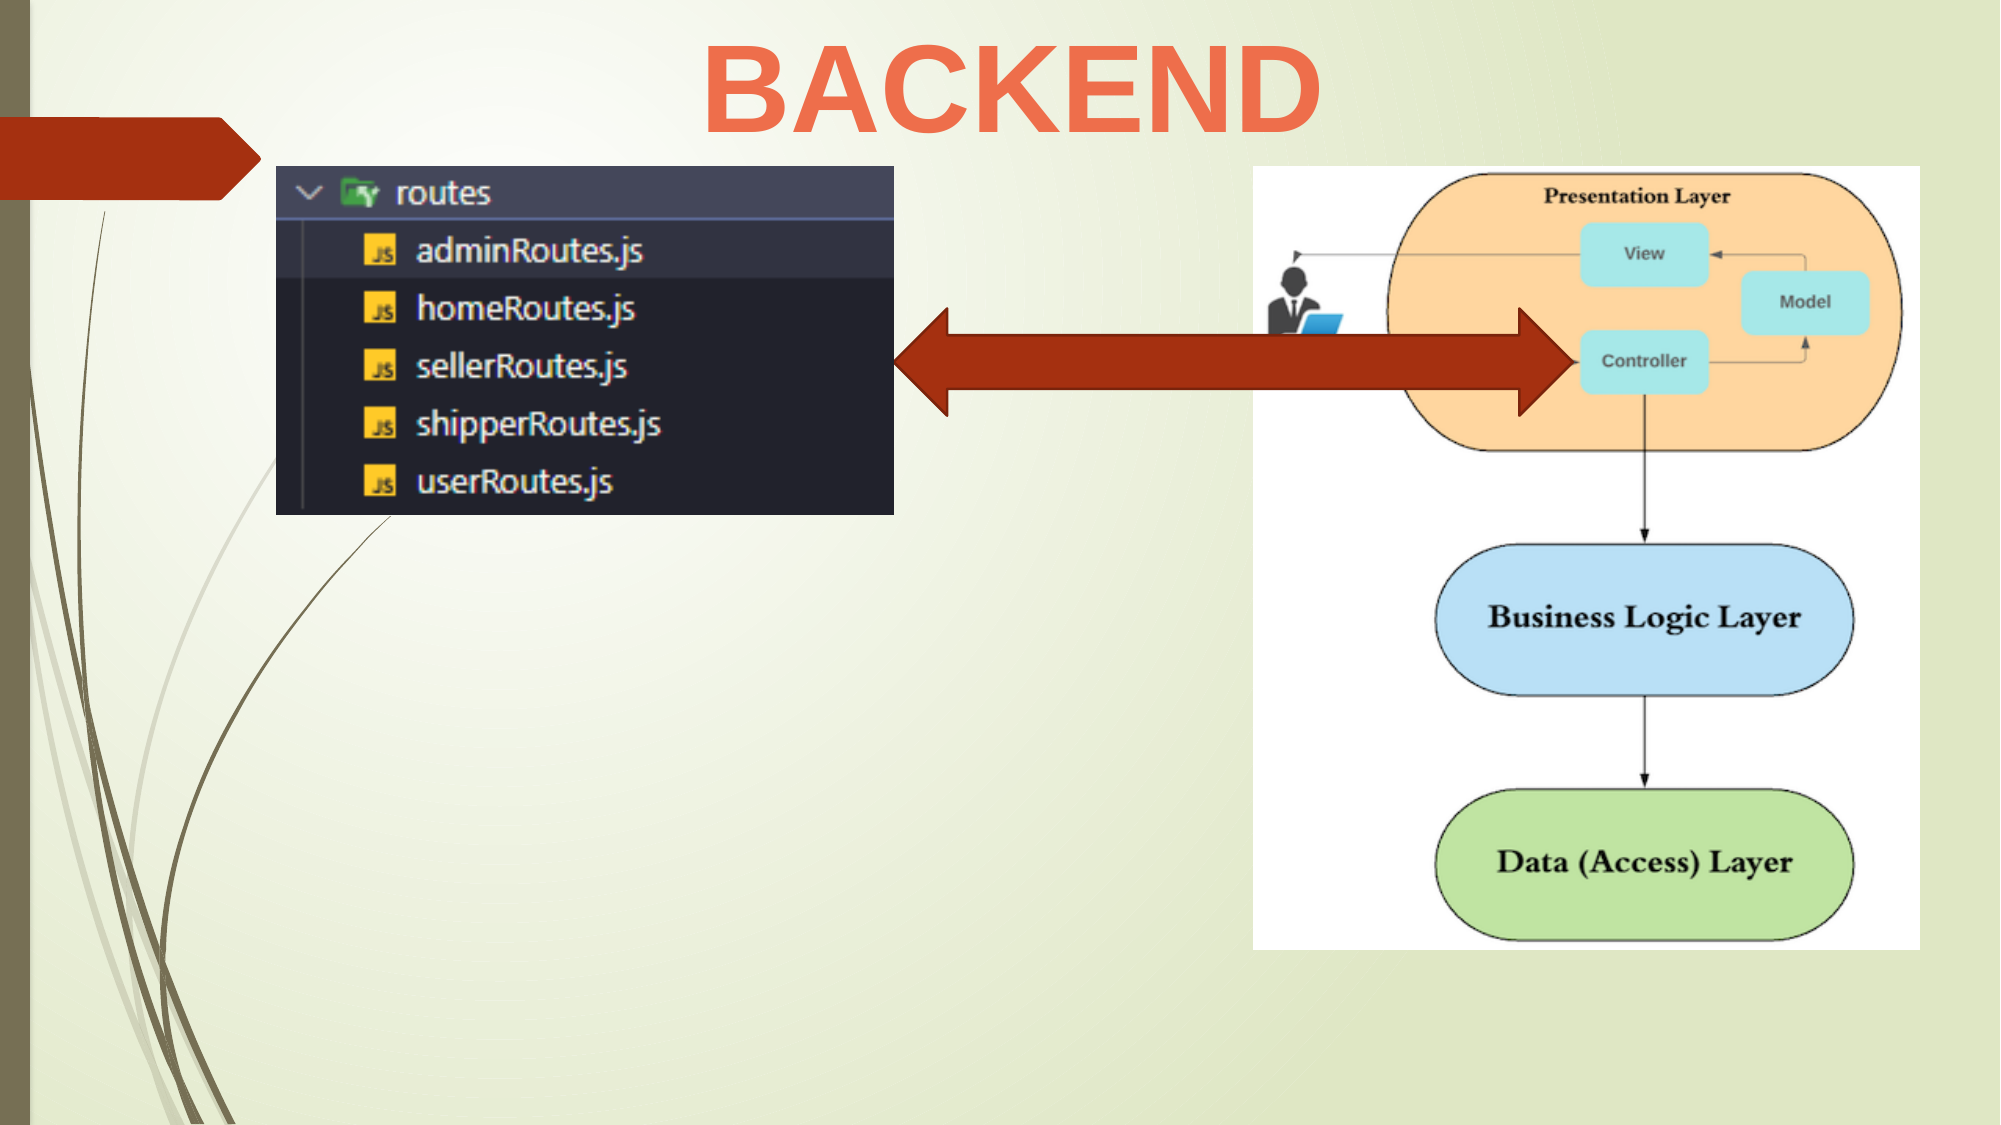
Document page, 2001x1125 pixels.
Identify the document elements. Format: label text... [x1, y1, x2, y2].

picture [275, 166, 894, 515]
text_box [898, 307, 1248, 417]
text_box BACKEND [25, 0, 2000, 165]
picture [1252, 166, 1921, 950]
